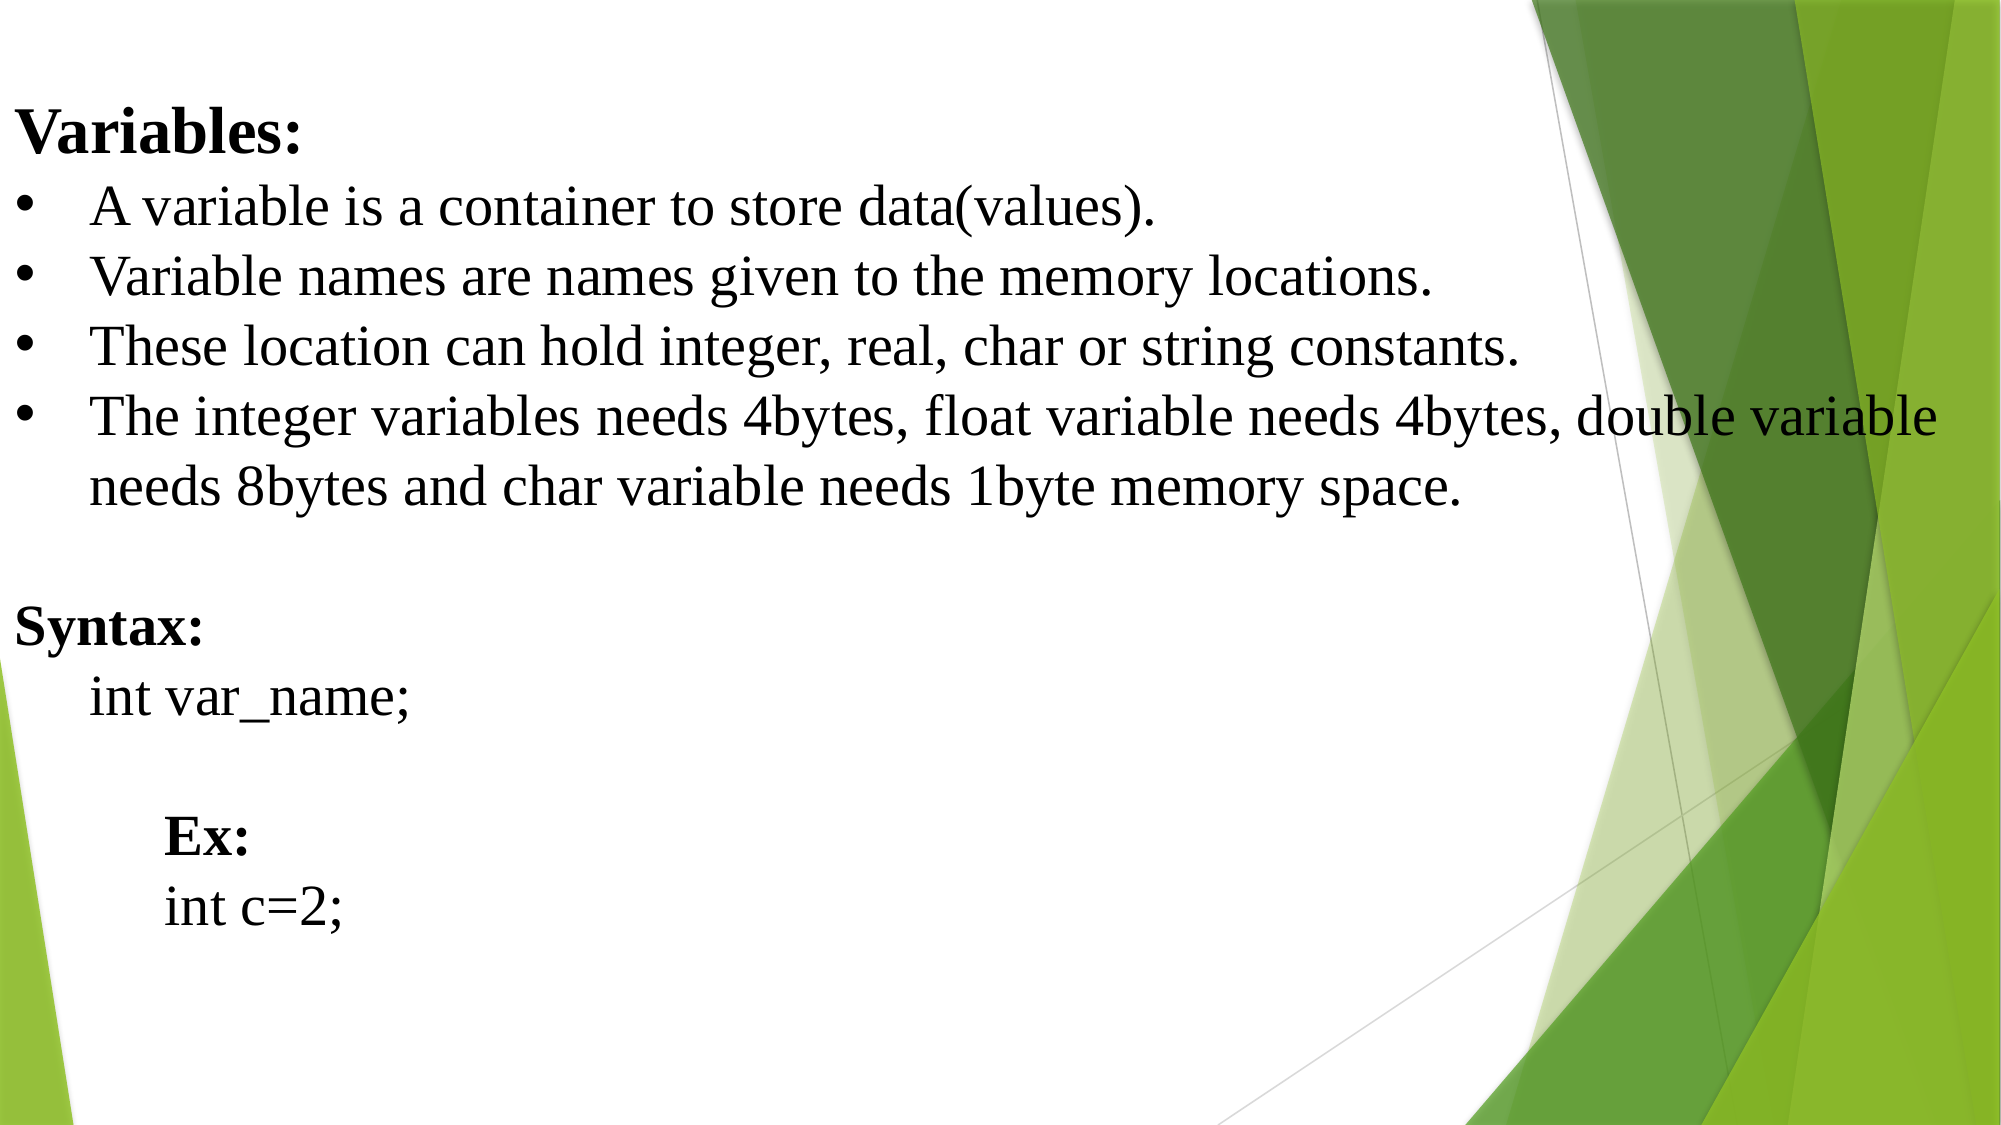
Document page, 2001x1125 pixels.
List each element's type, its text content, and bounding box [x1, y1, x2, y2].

text_box Variables: A variable is a container to store data(values). Variable names are names given to the memory locations. These location can hold integer, real, char or string constants. The integer variables needs 4bytes, float variable needs 4bytes, double variable needs 8bytes and char variable needs 1byte memory space. Syntax: int var_name; Ex: int c=2; [0, 0, 2000, 990]
